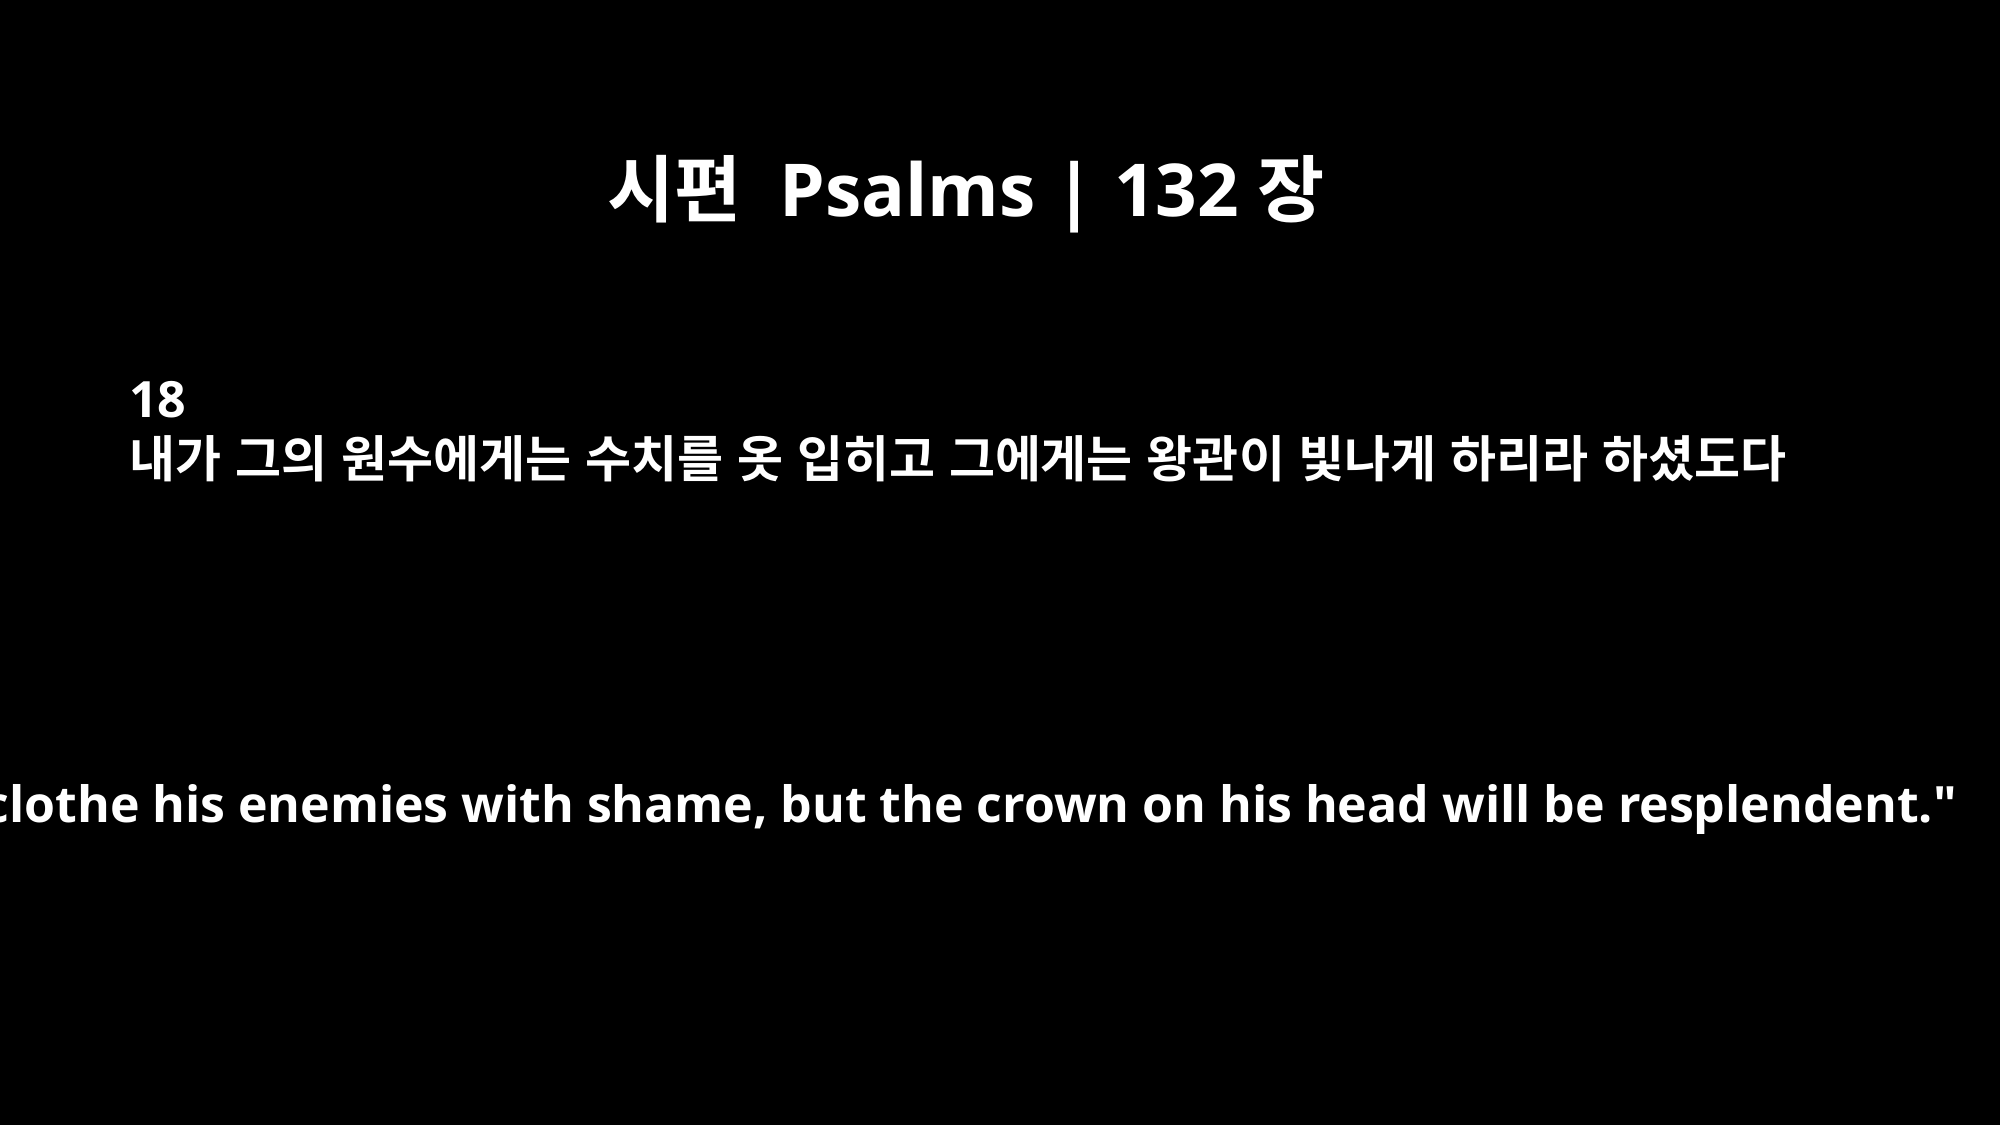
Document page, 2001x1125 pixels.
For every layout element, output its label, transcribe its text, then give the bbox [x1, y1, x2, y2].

text_box 18 내가 그의 원수에게는 수치를 옷 입히고 그에게는 왕관이 빛나게 하리라 하셨도다 [114, 359, 1803, 495]
text_box I will clothe his enemies with shame, but the crown on his head will be resplendent." [0, 764, 1973, 840]
text_box 시편 Psalms | 132장 [592, 136, 1340, 239]
